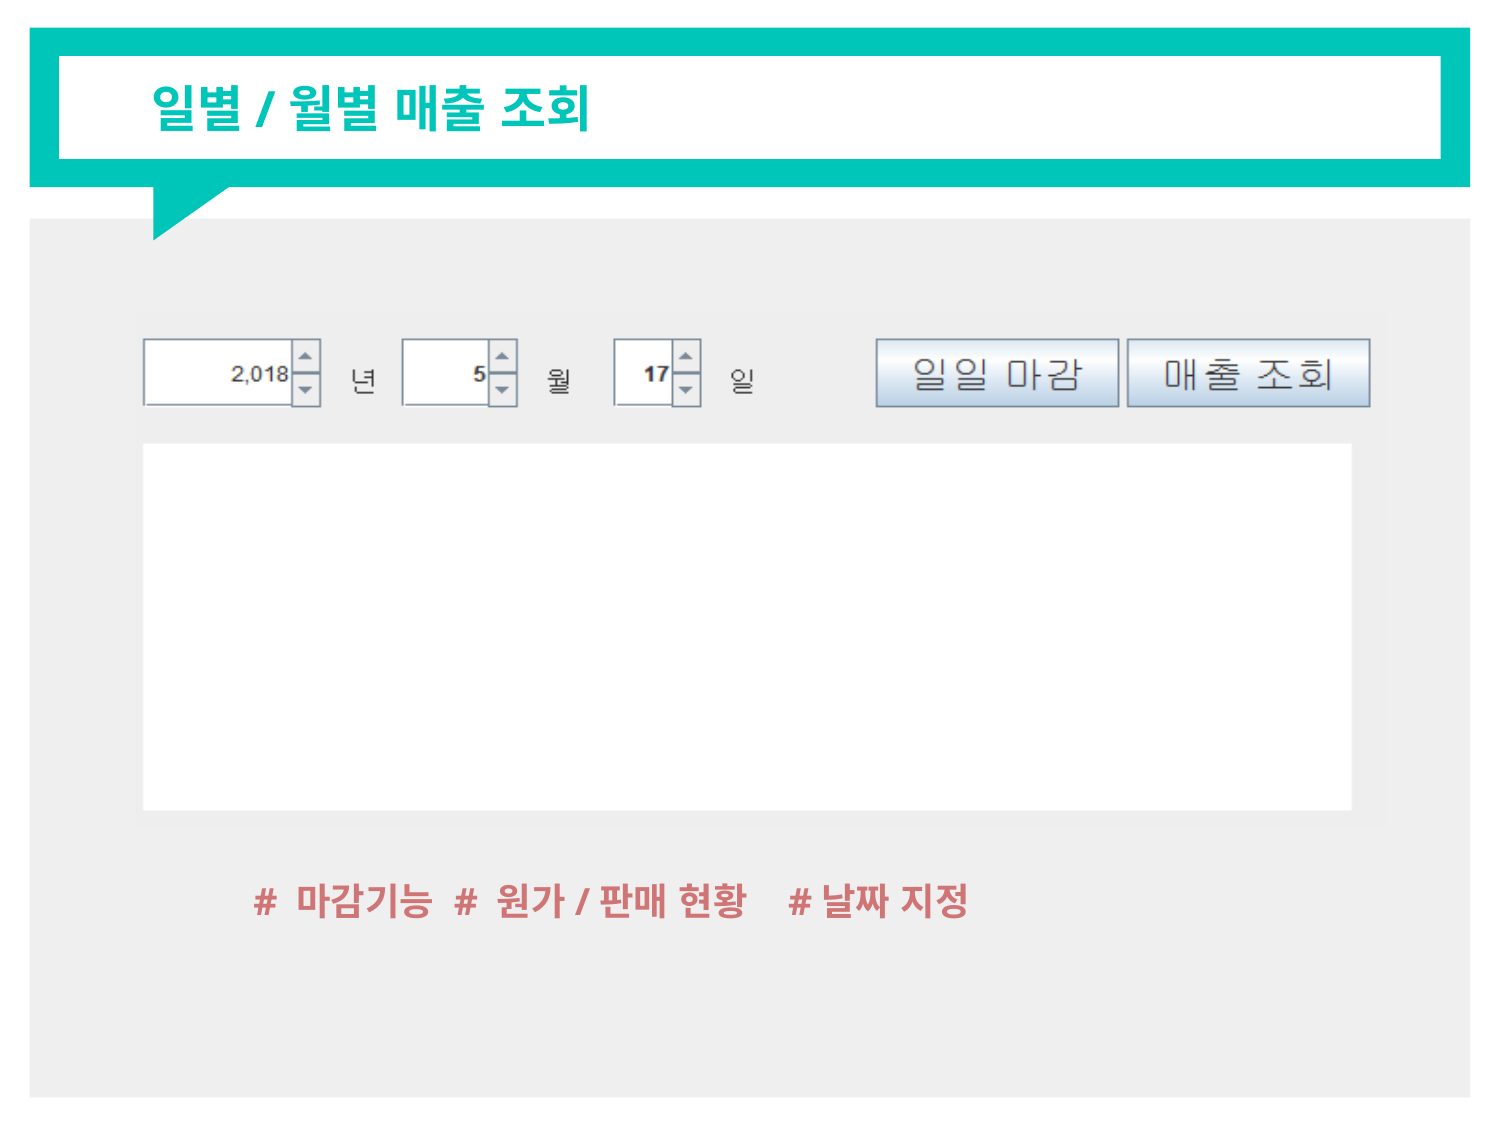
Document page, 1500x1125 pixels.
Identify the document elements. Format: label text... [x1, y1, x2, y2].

title 일별/월별 매출 조회 [136, 27, 1441, 188]
text_box # 마감기능 # 원가/판매 현황 #날짜 지정 [238, 867, 1339, 931]
picture [136, 313, 1386, 829]
